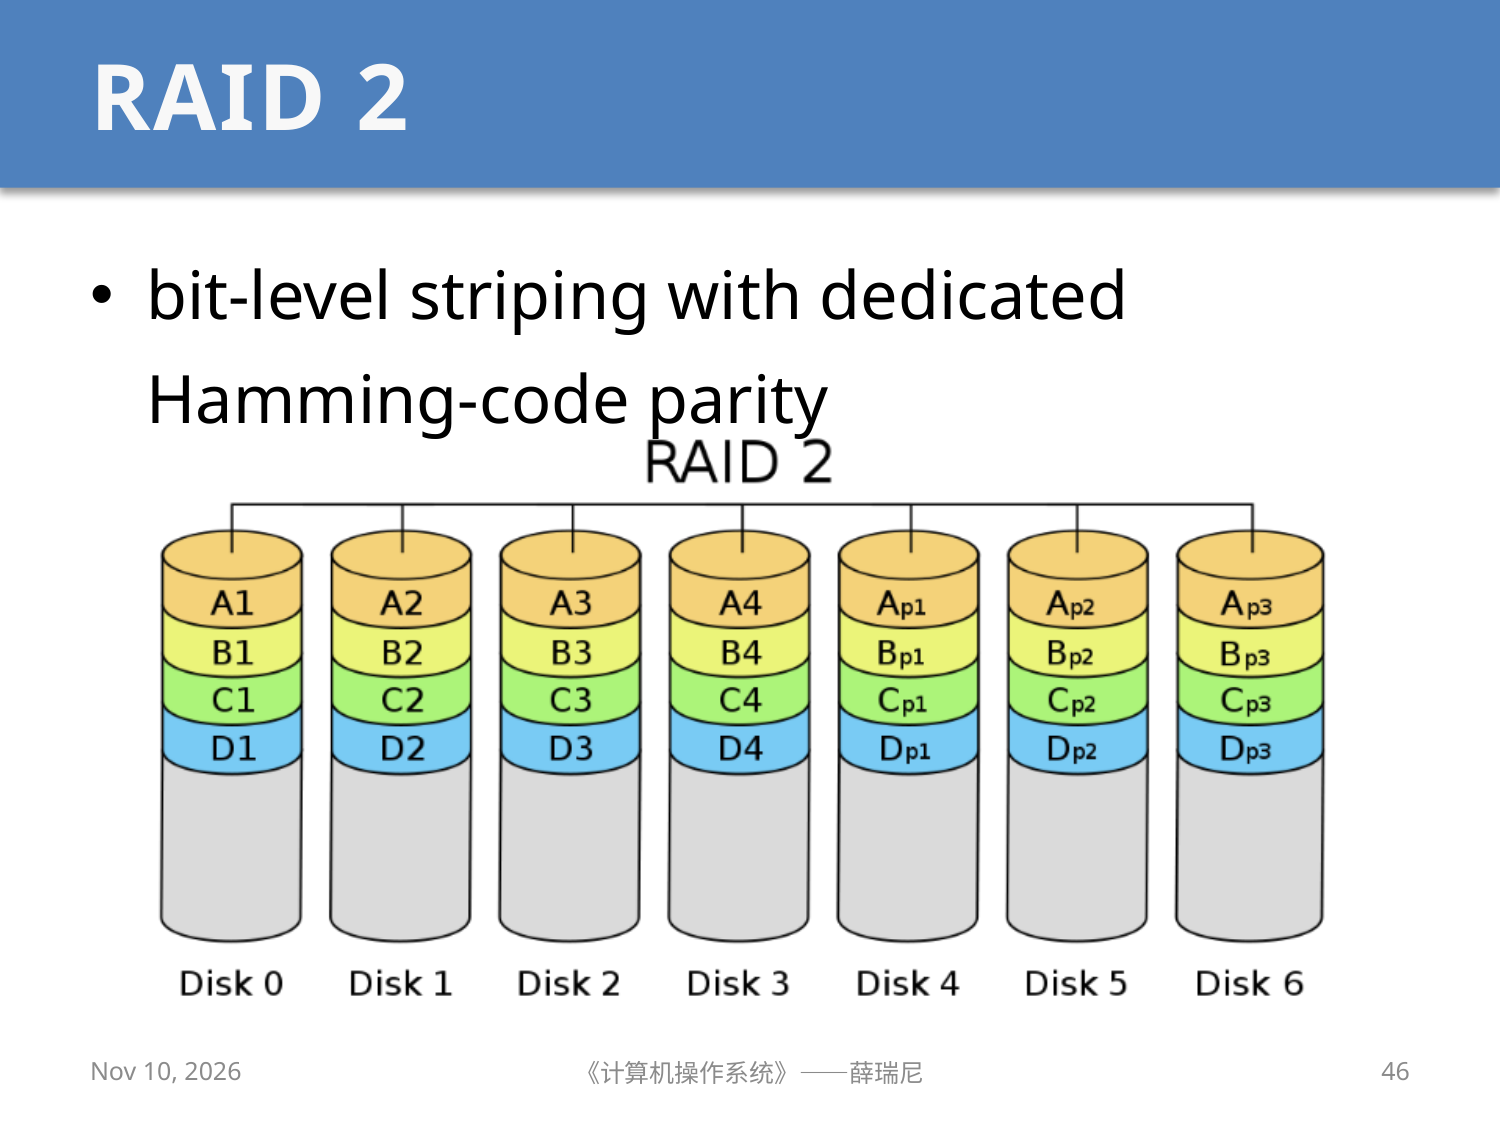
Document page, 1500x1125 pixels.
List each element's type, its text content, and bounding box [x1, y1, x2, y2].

title RAID 2 [75, 0, 1425, 188]
picture [137, 415, 1348, 1022]
footer 《计算机操作系统》——薛瑞尼 [512, 1042, 988, 1103]
slide_number 46 [1074, 1042, 1425, 1103]
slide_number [75, 1042, 425, 1103]
list bit-level striping with dedicated Hamming-code parity [75, 221, 1425, 1021]
